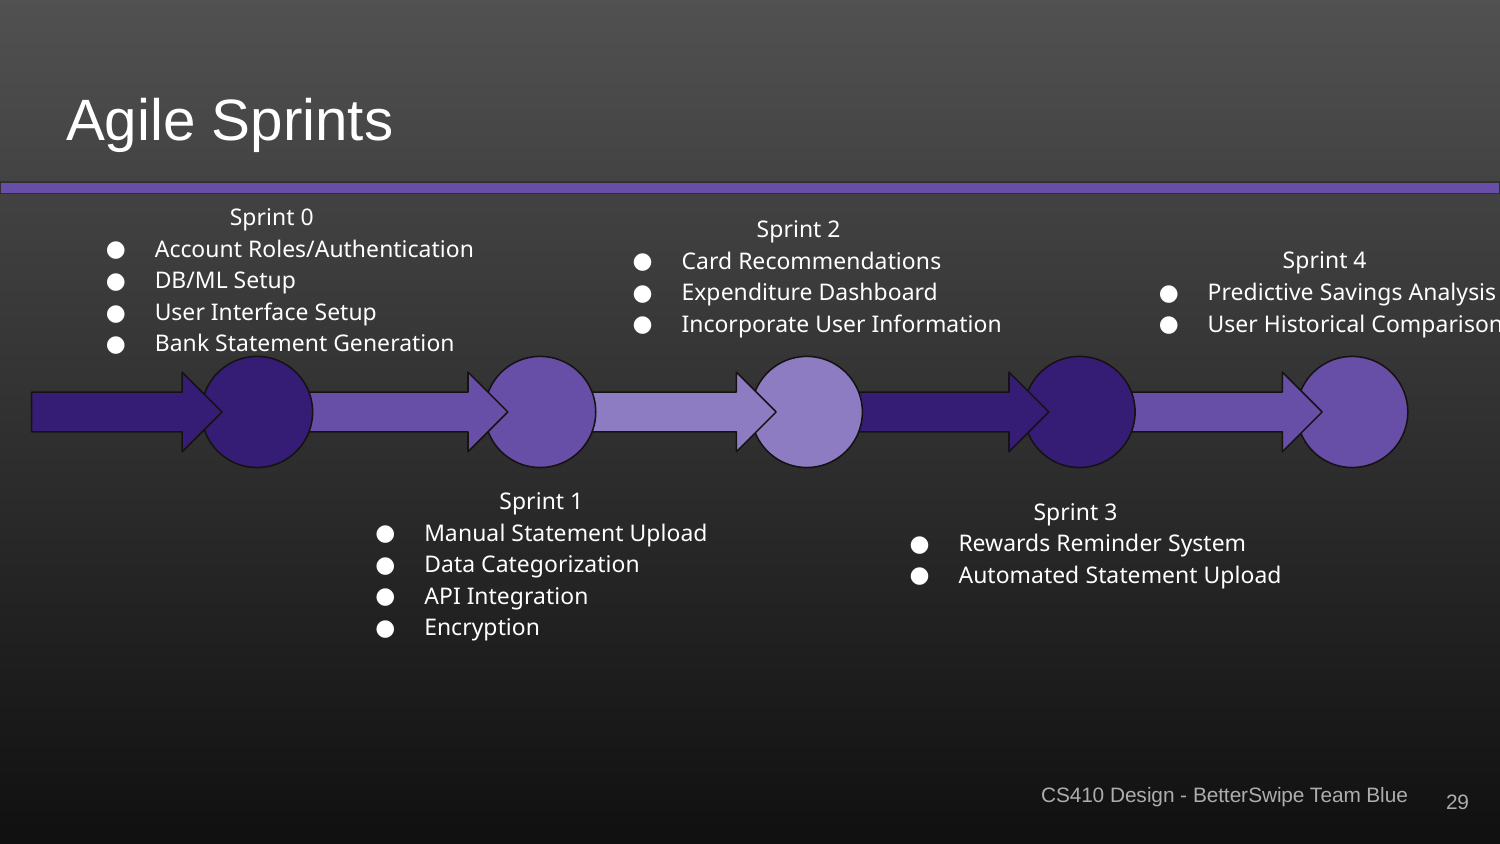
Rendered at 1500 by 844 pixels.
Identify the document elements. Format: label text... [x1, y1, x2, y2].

text_box Sprint 1 Manual Statement Upload Data Categorization API Integration Encryption [334, 467, 730, 598]
text_box [310, 372, 508, 452]
text_box Sprint 0 Account Roles/Authentication DB/ML Setup User Interface Setup Bank Statement Generation [64, 183, 569, 337]
text_box [488, 356, 596, 467]
slide_number ‹#› [1394, 769, 1484, 834]
text_box [1301, 357, 1408, 468]
text_box [755, 356, 863, 468]
text_box [31, 372, 222, 452]
text_box Sprint 3 Rewards Reminder System Automated Statement Upload [868, 478, 1312, 608]
text_box [1132, 372, 1323, 452]
text_box Sprint 2 Card Recommendations Expenditure Dashboard Incorporate User Information [591, 195, 1057, 326]
text_box Sprint 4 Predictive Savings Analysis User Historical Comparison [1117, 226, 1500, 357]
title Agile Sprints [51, 72, 1449, 176]
text_box [593, 372, 777, 452]
text_box [204, 356, 313, 468]
text_box [1028, 356, 1136, 468]
text_box [860, 372, 1049, 452]
